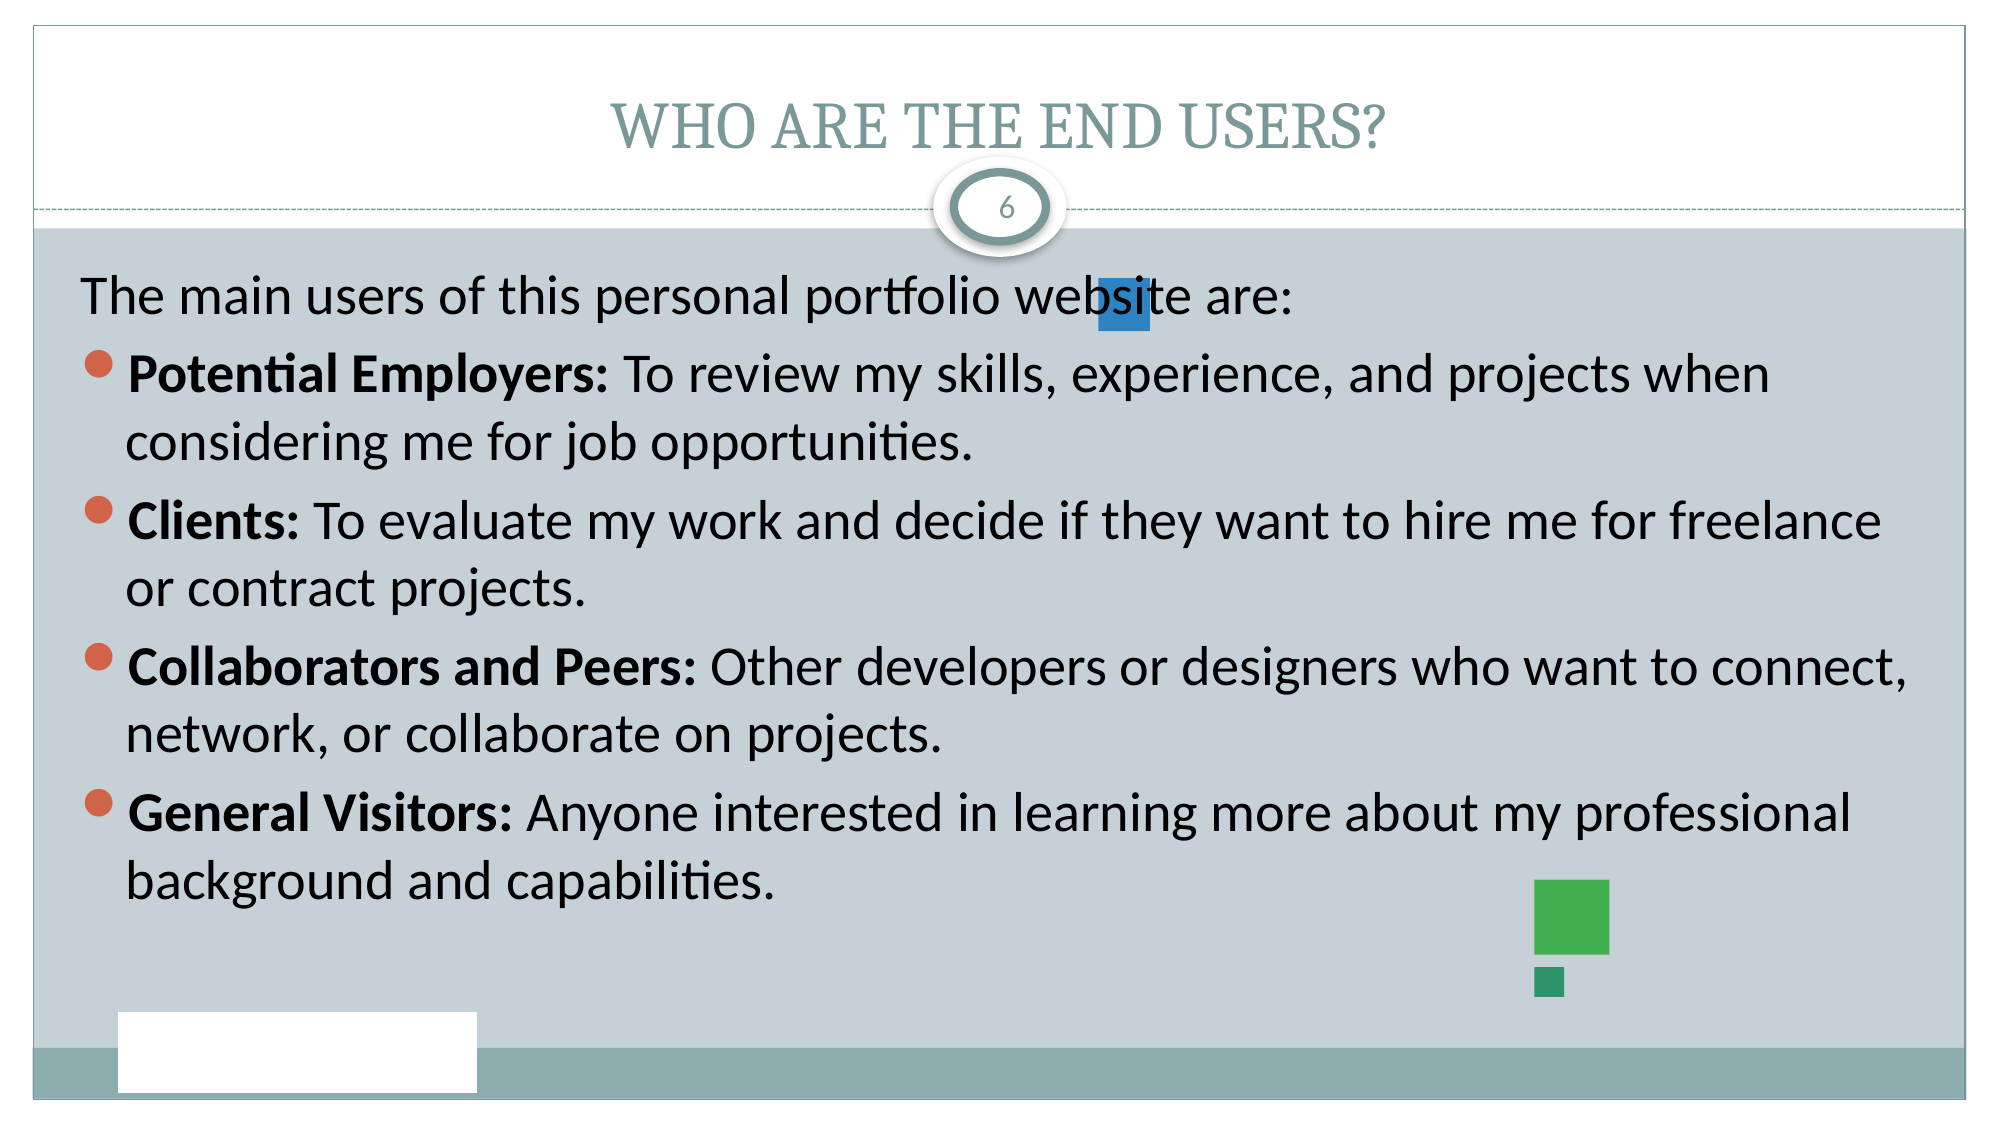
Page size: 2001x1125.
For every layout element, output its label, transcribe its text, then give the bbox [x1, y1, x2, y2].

list The main users of this personal portfolio website are: Potential Employers: To review my skills, experience, and projects when considering me for job opportunities. Clients: To evaluate my work and decide if they want to hire me for freelance or contract projects. Collaborators and Peers: Other developers or designers who want to connect, network, or collaborate on projects. General Visitors: Anyone interested in learning more about my professional background and capabilities. [66, 250, 1926, 1001]
slide_number 6 [953, 0, 1054, 250]
picture [118, 1012, 477, 1093]
title WHO ARE THE END USERS? [66, 0, 953, 162]
title WHO ARE THE END USERS? [1054, 0, 1933, 162]
